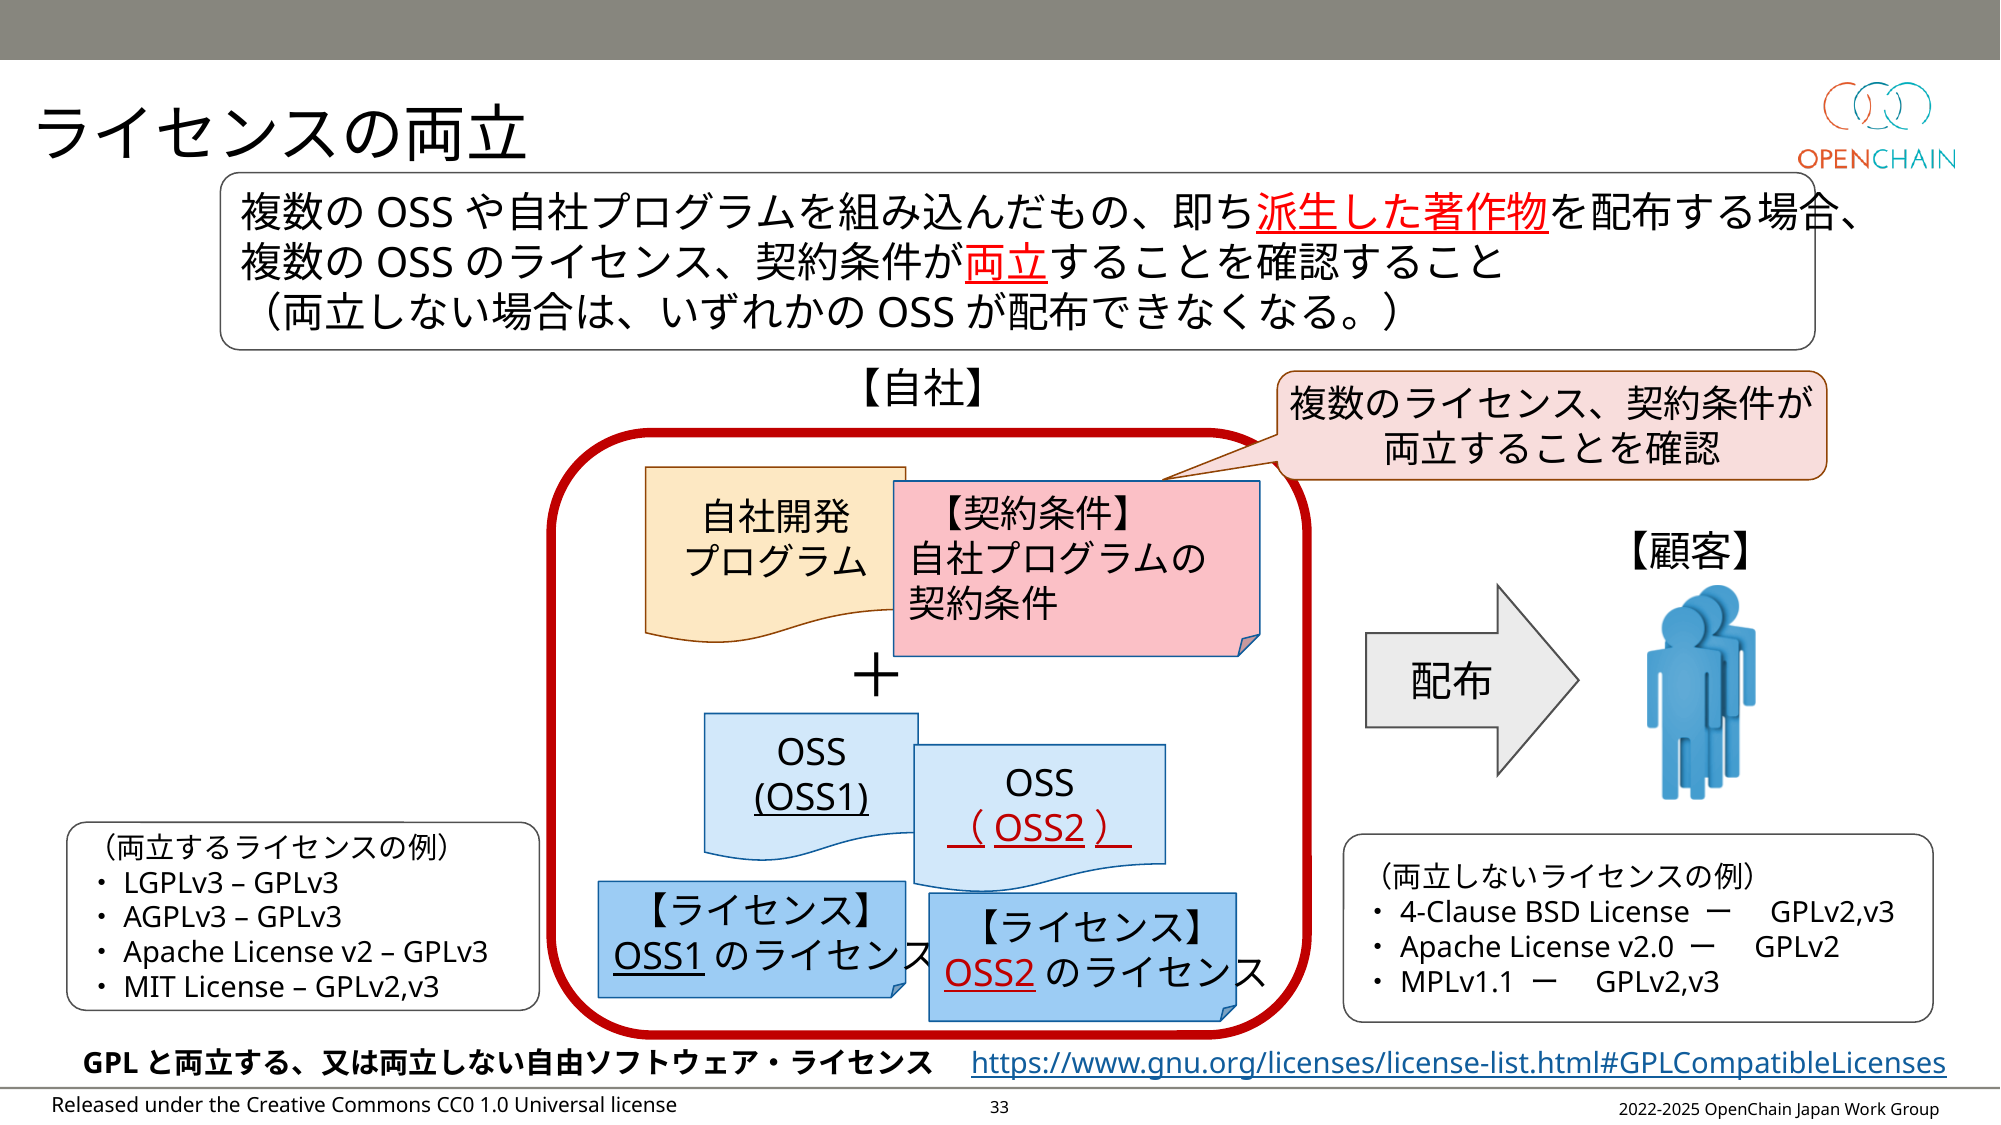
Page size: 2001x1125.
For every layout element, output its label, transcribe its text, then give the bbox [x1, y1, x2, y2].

picture [1798, 82, 1955, 169]
text_box 【顧客】 [1566, 524, 1815, 581]
picture [1647, 585, 1757, 800]
text_box 【契約条件】 自社プログラムの 契約条件 [893, 481, 1260, 657]
text_box 【ライセンス】 OSS2のライセンス [929, 893, 1237, 1022]
text_box [551, 432, 1308, 1036]
text_box 2022-2025 OpenChain Japan Work Group [1566, 1091, 1993, 1125]
slide_number 32 [940, 1091, 1059, 1125]
text_box 複数のOSSや自社プログラムを組み込んだもの、即ち派生した著作物を配布する場合、 複数のOSSのライセンス、契約条件が両立することを確認すること （両立しない場合は、いずれかのOSSが配布できなくなる。） [220, 172, 1816, 350]
text_box GPLと両立する、又は両立しない自由ソフトウェア・ライセンス https://www.gnu.org/licenses/license-list.html#GPLCompatibleLicenses [66, 1046, 1875, 1083]
text_box （両立しないライセンスの例） ・4-Clause BSD License ー GPLv2,v3 ・Apache License v2.0 ー GPLv2 ・MPLv1.1 ー GPLv2,v3 [1343, 834, 1934, 1023]
text_box （両立するライセンスの例） ・LGPLv3 – GPLv3 ・AGPLv3 – GPLv3 ・Apache License v2 – GPLv3 ・MIT License – GPLv2,v3 [66, 822, 540, 1011]
text_box 【自社】 [799, 361, 1048, 418]
text_box 配布 [1366, 585, 1579, 776]
text_box 複数のライセンス、契約条件が 両立することを確認 [1162, 371, 1827, 480]
text_box OSS （OSS2） [914, 744, 1166, 892]
text_box ライセンスの両立 [30, 70, 1615, 185]
